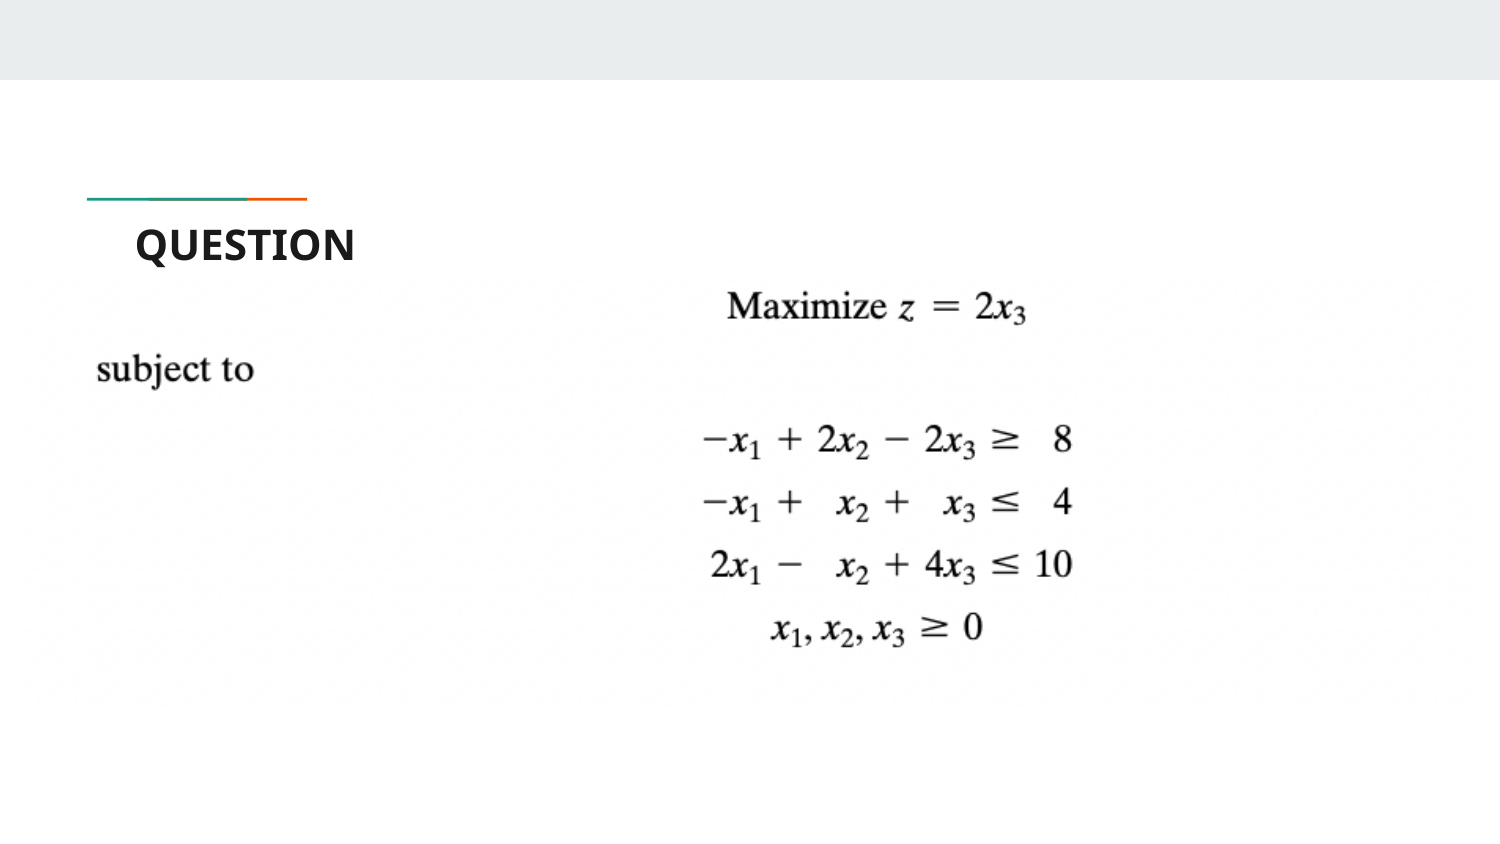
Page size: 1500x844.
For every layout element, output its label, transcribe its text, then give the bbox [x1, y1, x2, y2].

picture [23, 275, 1477, 710]
title QUESTION [119, 199, 1381, 273]
